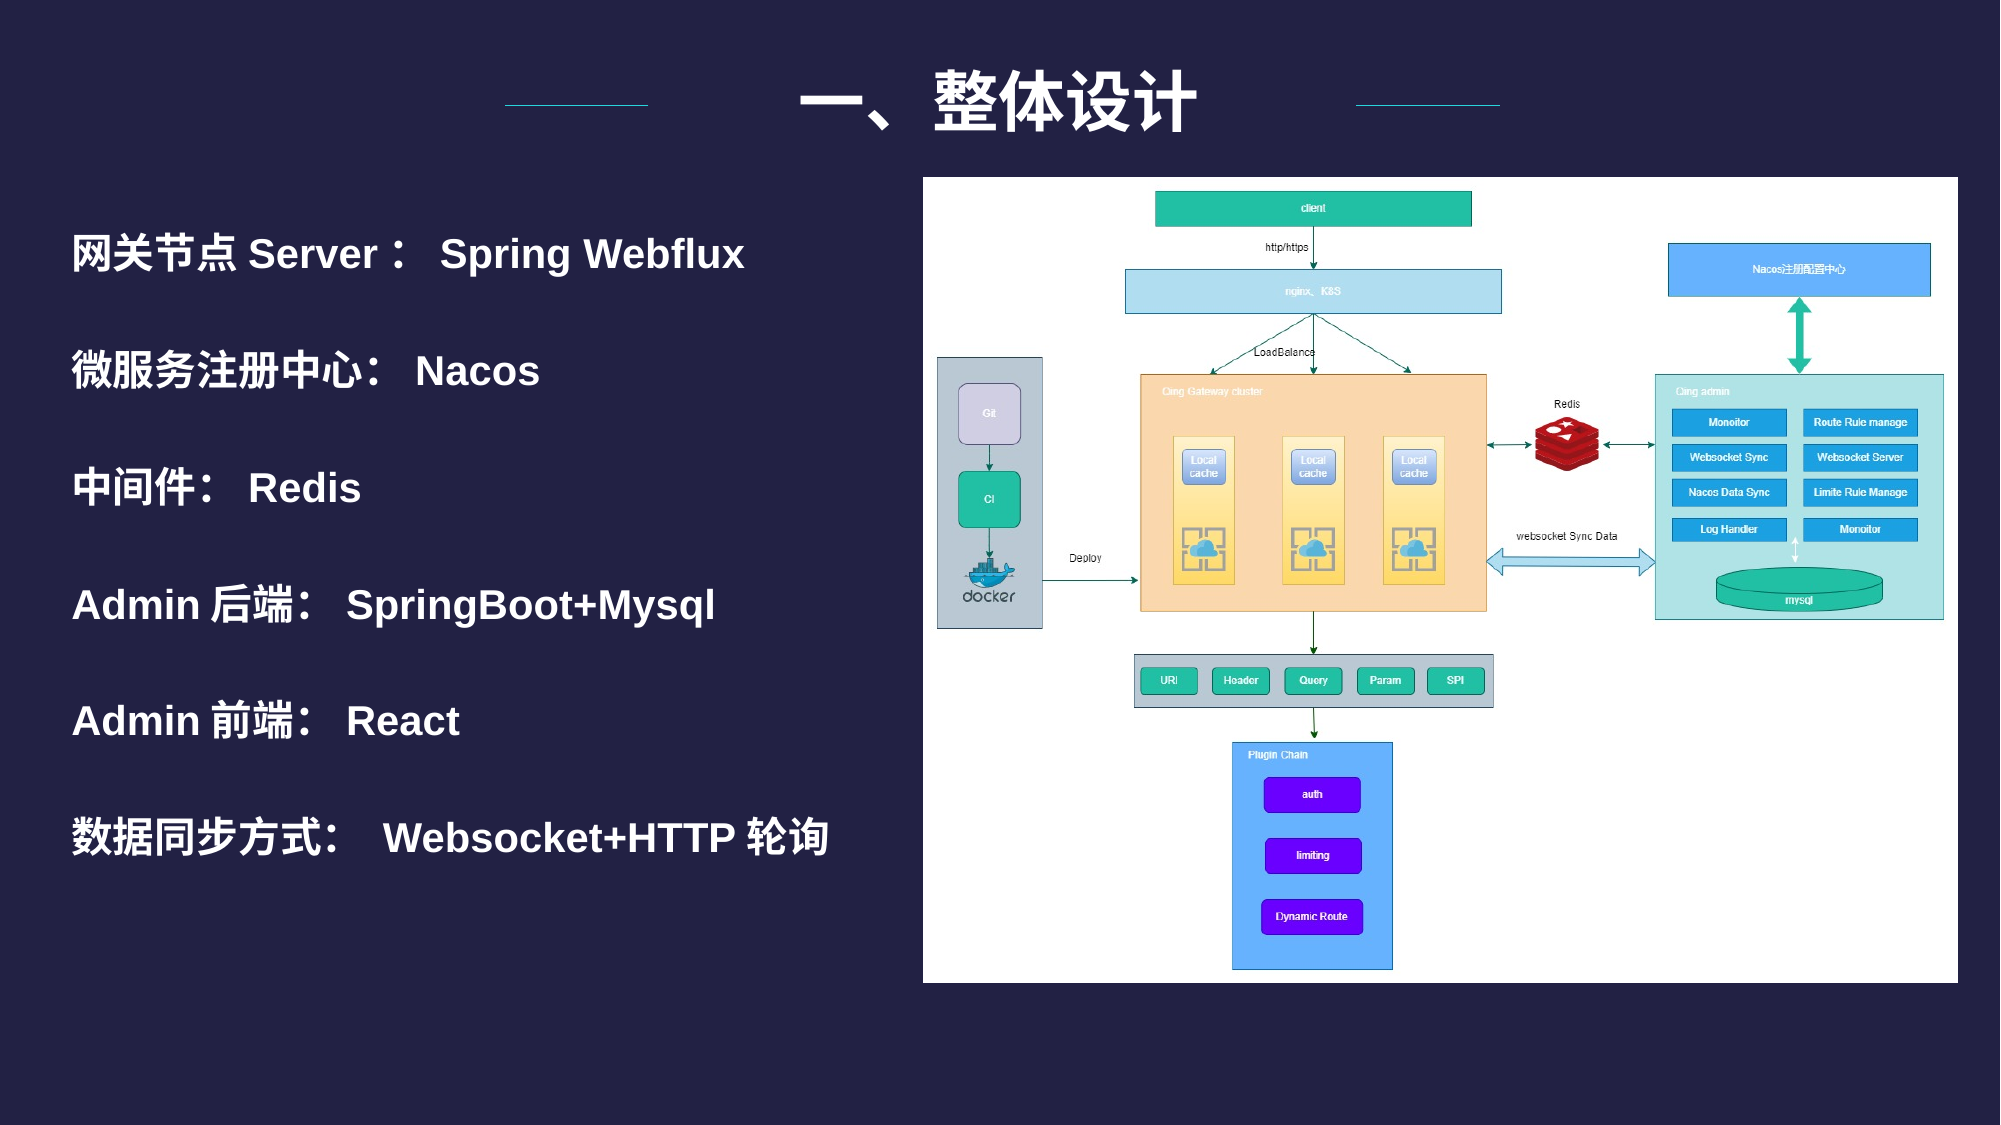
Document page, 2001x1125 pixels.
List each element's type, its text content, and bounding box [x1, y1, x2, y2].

text_box 网关节点Server：Spring Webflux 微服务注册中心：Nacos 中间件：Redis Admin后端：SpringBoot+Mysql Admin前端：React 数据同步方式： Websocket+HTTP轮询 [56, 219, 923, 869]
text_box 一、整体设计 [690, 106, 1307, 147]
text_box 一、整体设计 [690, 52, 1307, 104]
picture [923, 177, 1958, 983]
